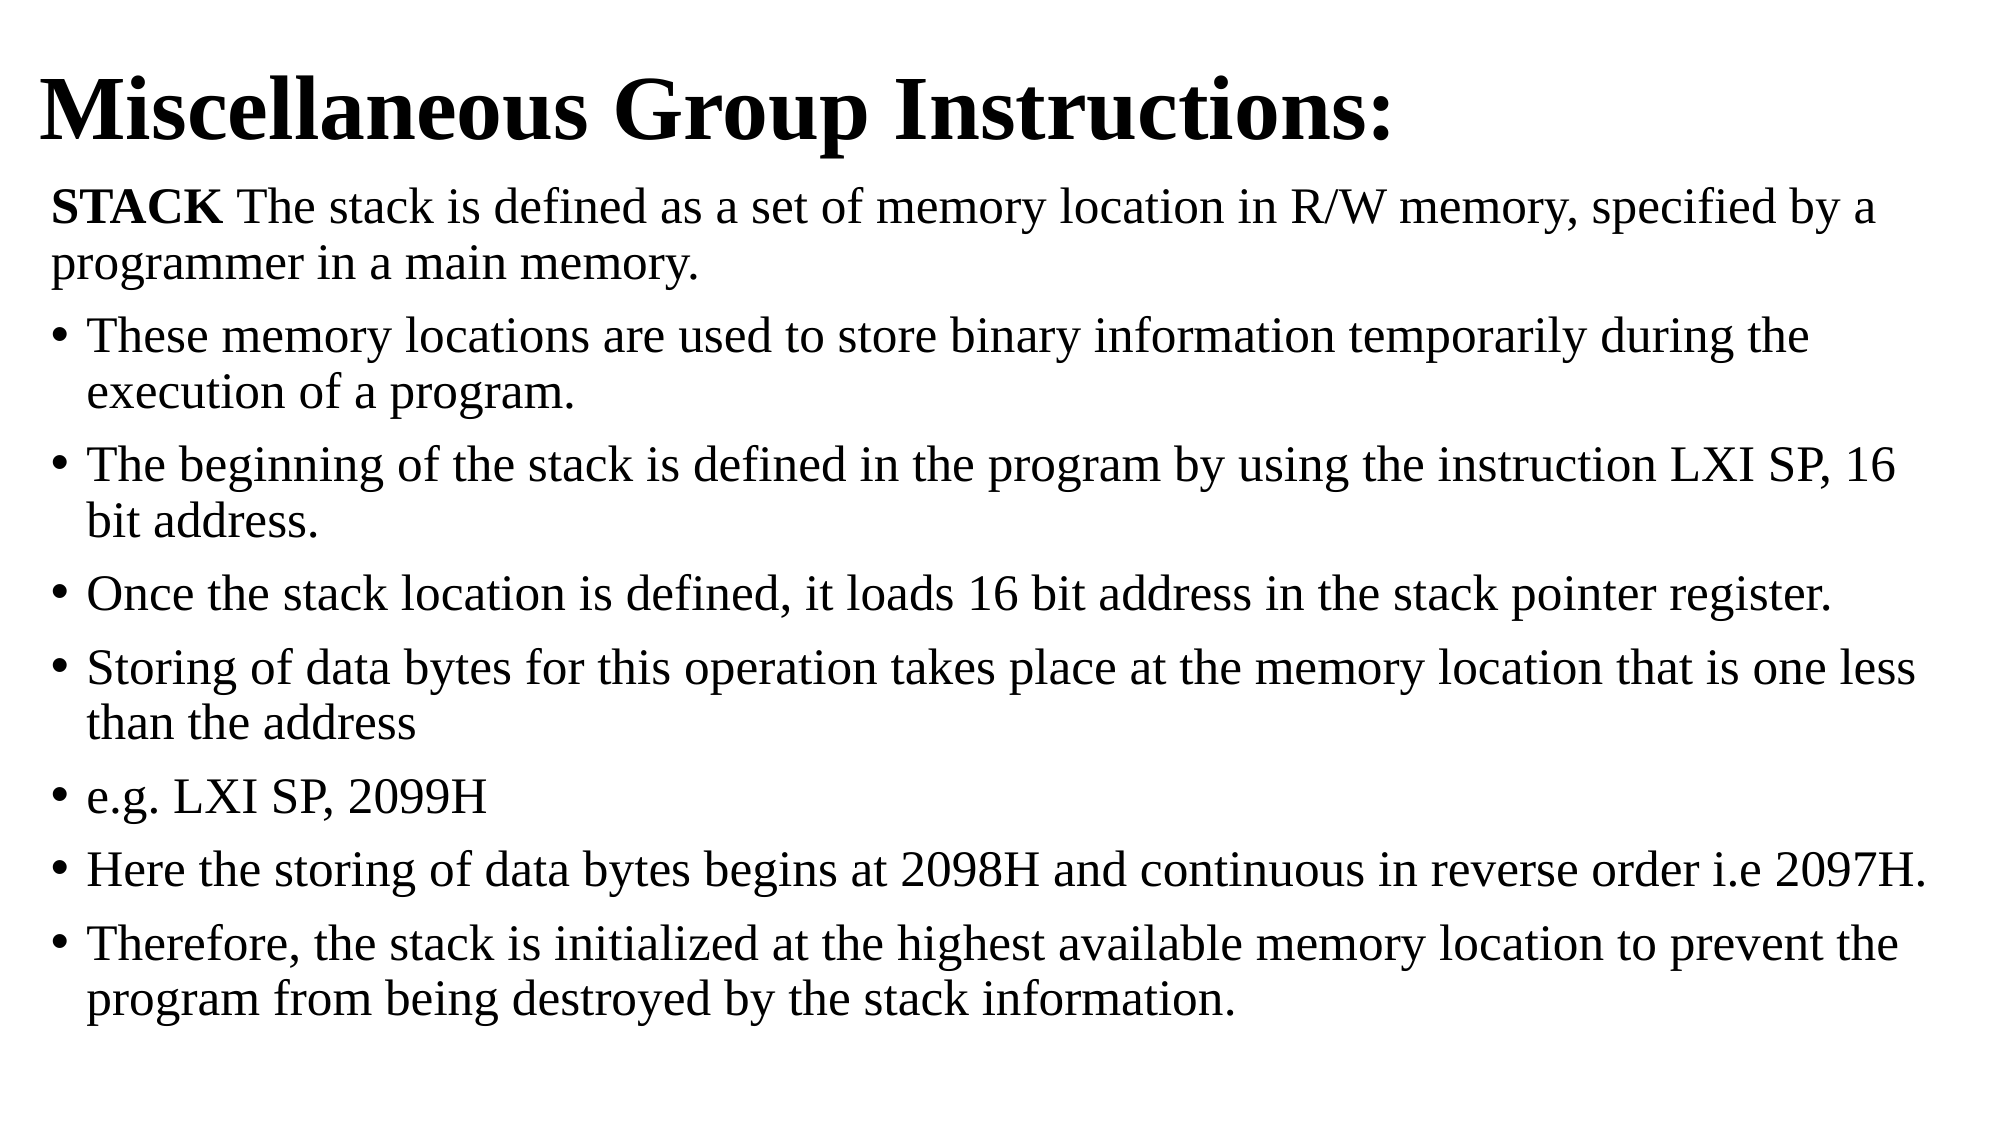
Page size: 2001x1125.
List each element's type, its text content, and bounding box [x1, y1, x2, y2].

title Miscellaneous Group Instructions: [24, 0, 1903, 233]
list STACK The stack is defined as a set of memory location in R/W memory, specified by a programmer in a main memory. These memory locations are used to store binary information temporarily during the execution of a program. The beginning of the stack is defined in the program by using the instruction LXI SP, 16 bit address. Once the stack location is defined, it loads 16 bit address in the stack pointer register. Storing of data bytes for this operation takes place at the memory location that is one less than the address e.g. LXI SP, 2099H Here the storing of data bytes begins at 2098H and continuous in reverse order i.e 2097H. Therefore, the stack is initialized at the highest available memory location to prevent the program from being destroyed by the stack information. [35, 172, 1971, 1077]
